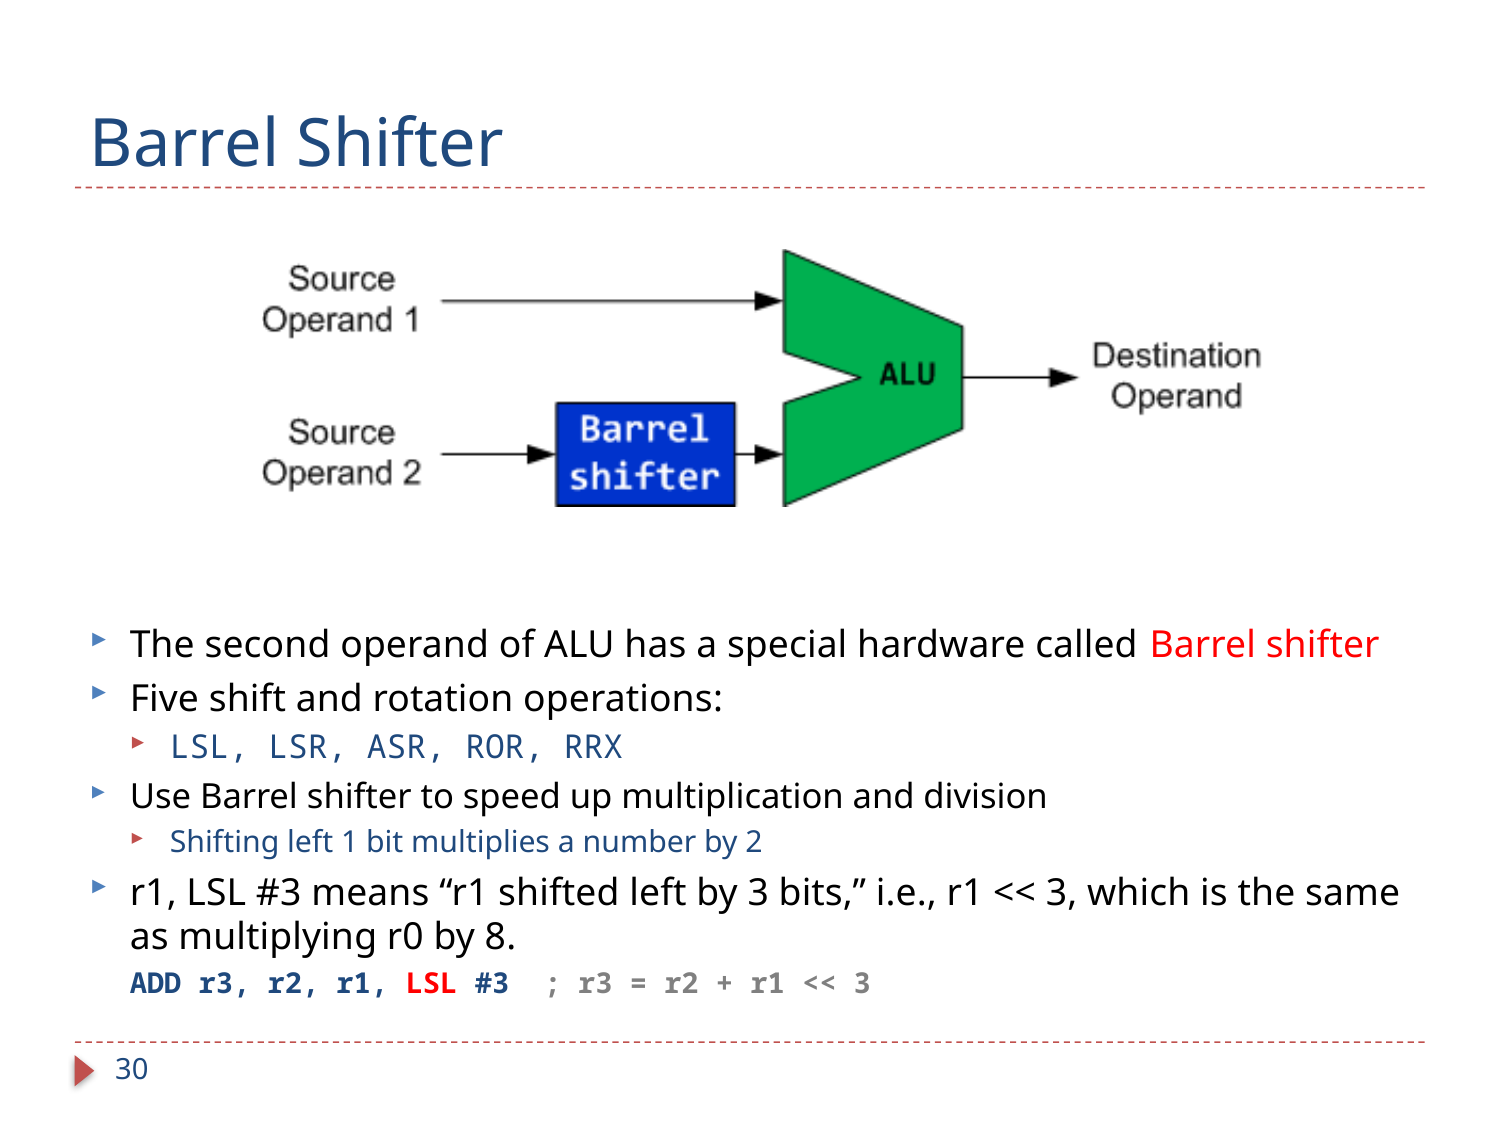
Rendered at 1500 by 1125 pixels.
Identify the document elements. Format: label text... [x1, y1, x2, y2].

list The second operand of ALU has a special hardware called Barrel shifter Five shift and rotation operations: LSL, LSR, ASR, ROR, RRX Use Barrel shifter to speed up multiplication and division Shifting left 1 bit multiplies a number by 2 r1, LSL #3 means “r1 shifted left by 3 bits,” i.e., r1 << 3, which is the same as multiplying r0 by 8. ADD r3, r2, r1, LSL #3 ; r3 = r2 + r1 << 3 [75, 612, 1425, 1043]
slide_number 30 [100, 1043, 426, 1103]
title Barrel Shifter [75, 24, 1425, 188]
picture [262, 249, 1274, 508]
